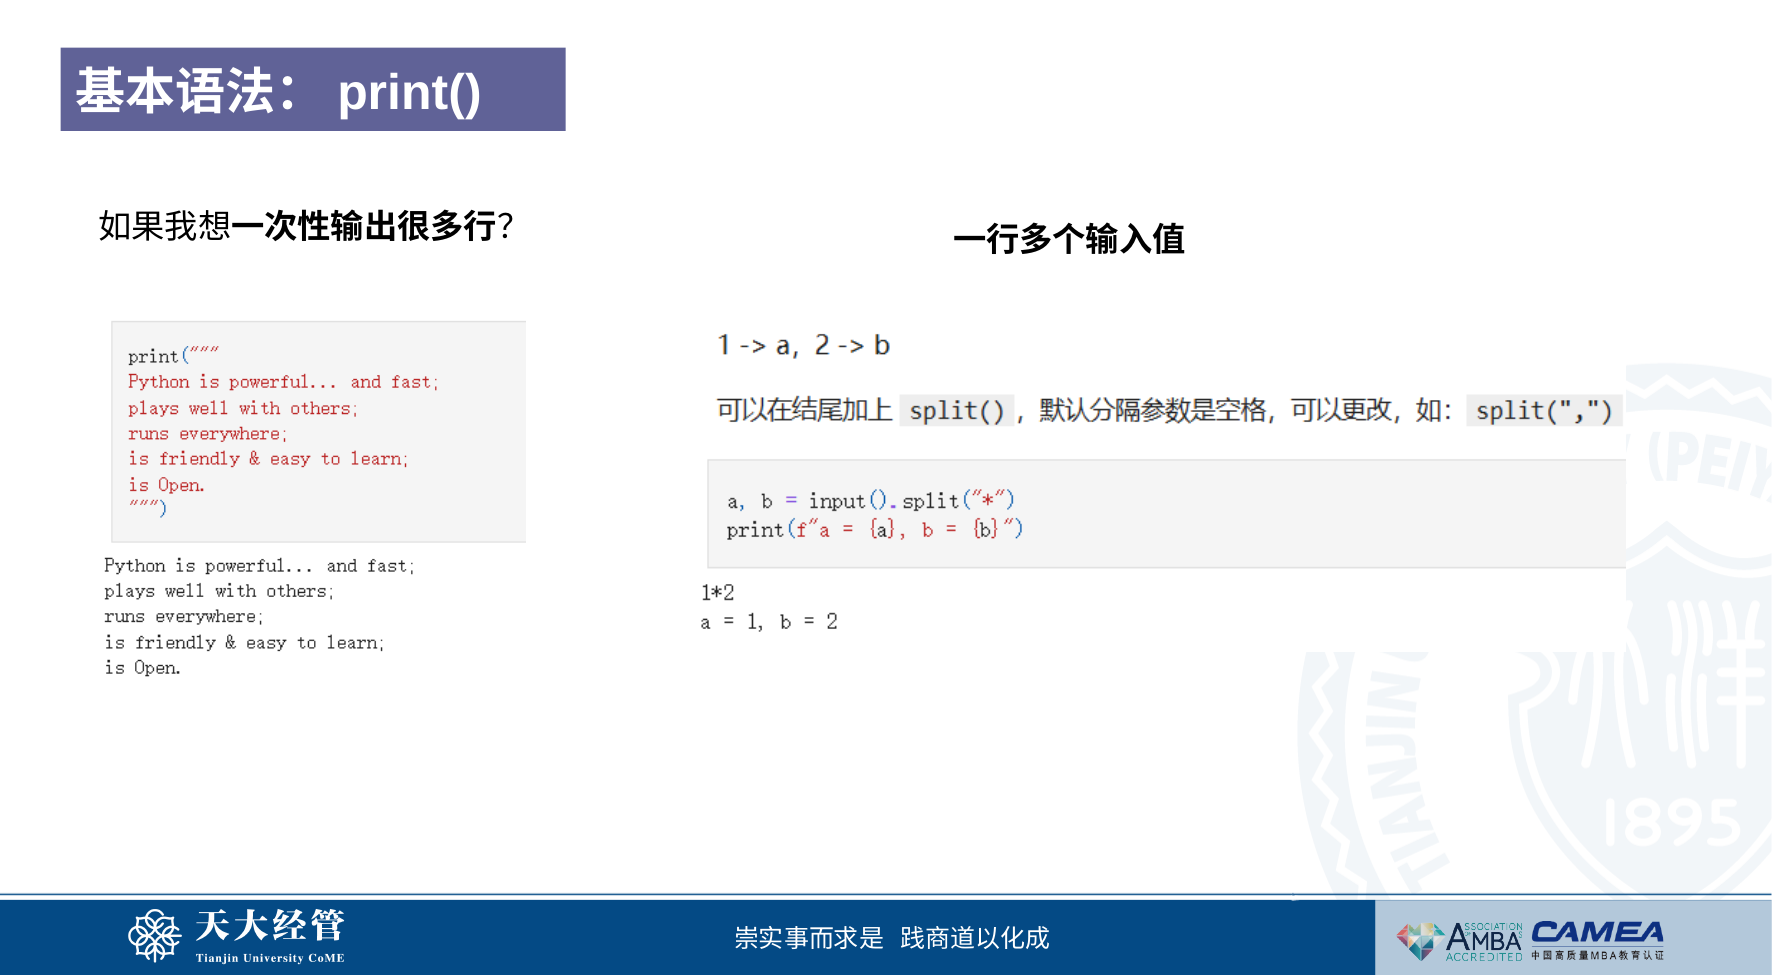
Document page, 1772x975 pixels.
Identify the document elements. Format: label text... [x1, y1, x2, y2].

picture [0, 0, 1772, 975]
text_box 一行多个输入值 [938, 210, 1772, 266]
text_box 如果我想一次性输出很多行？ [83, 198, 917, 253]
text_box 基本语法：print() [60, 47, 566, 131]
